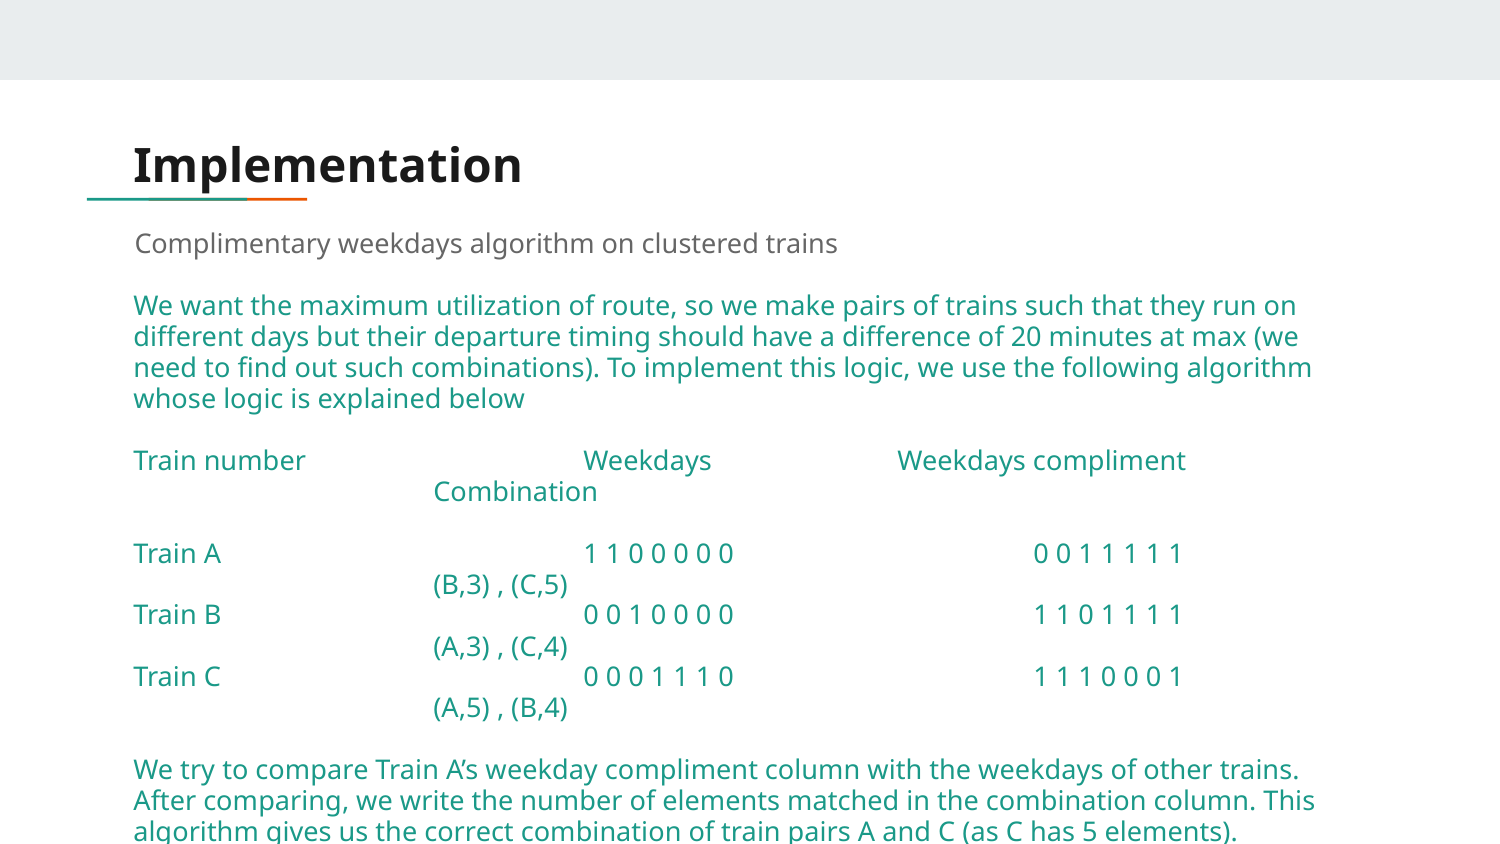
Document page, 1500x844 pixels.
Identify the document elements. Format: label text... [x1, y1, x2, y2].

title Complimentary weekdays algorithm on clustered trains [119, 209, 1381, 298]
list We want the maximum utilization of route, so we make pairs of trains such that they run on different days but their departure timing should have a difference of 20 minutes at max (we need to find out such combinations). To implement this logic, we use the following algorithm whose logic is explained below Train number Weekdays Weekdays compliment Combination Train A 1 1 0 0 0 0 0 0 0 1 1 1 1 1 (B,3) , (C,5) Train B 0 0 1 0 0 0 0 1 1 0 1 1 1 1 (A,3) , (C,4) Train C 0 0 0 1 1 1 0 1 1 1 0 0 0 1 (A,5) , (B,4) We try to compare Train A’s weekday compliment column with the weekdays of other trains. After comparing, we write the number of elements matched in the combination column. This algorithm gives us the correct combination of train pairs A and C (as C has 5 elements). [118, 275, 1380, 647]
title Implementation [118, 119, 1380, 208]
